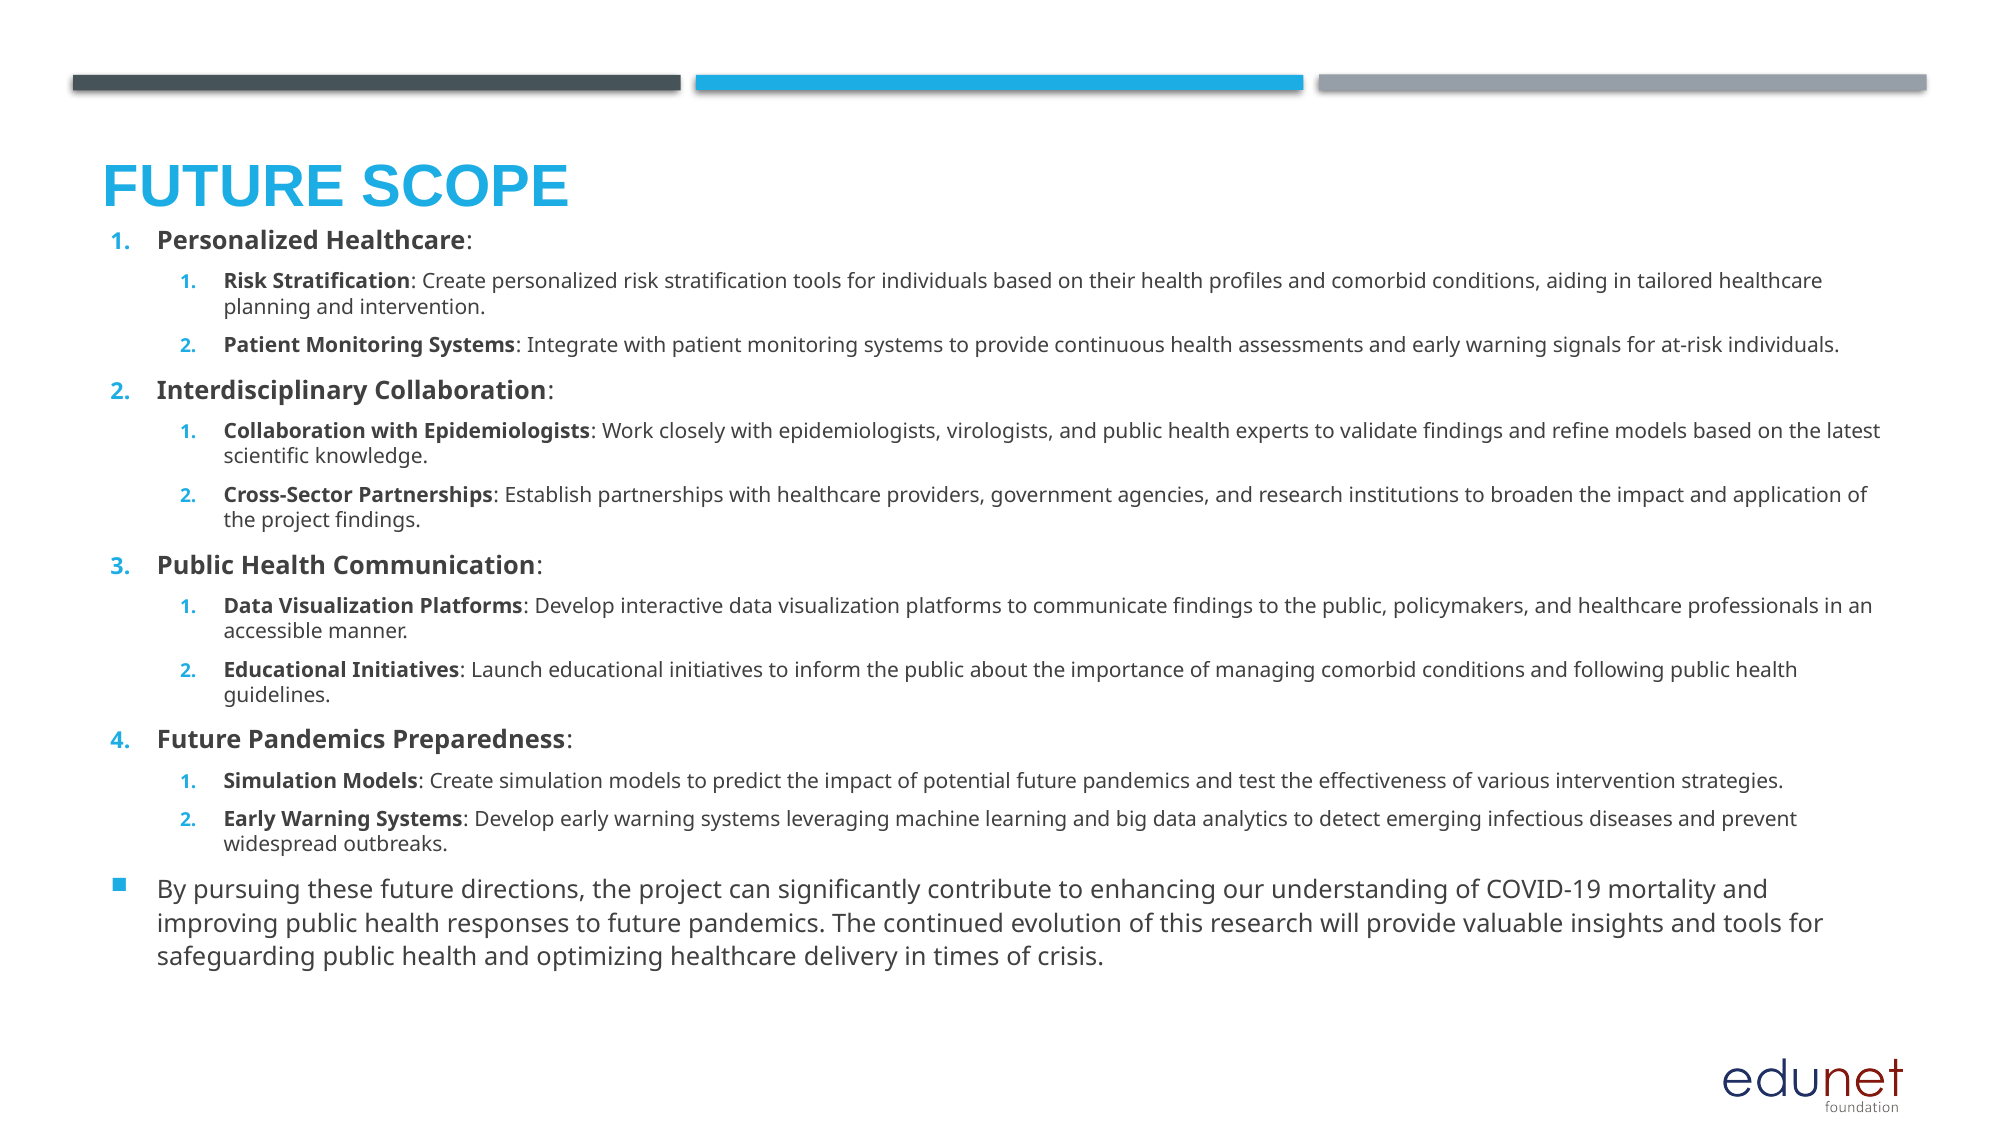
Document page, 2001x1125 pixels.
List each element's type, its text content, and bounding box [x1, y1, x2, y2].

text_box Future scope [87, 138, 1898, 226]
list Personalized Healthcare: Risk Stratification: Create personalized risk stratification tools for individuals based on their health profiles and comorbid conditions, aiding in tailored healthcare planning and intervention. Patient Monitoring Systems: Integrate with patient monitoring systems to provide continuous health assessments and early warning signals for at-risk individuals. Interdisciplinary Collaboration: Collaboration with Epidemiologists: Work closely with epidemiologists, virologists, and public health experts to validate findings and refine models based on the latest scientific knowledge. Cross-Sector Partnerships: Establish partnerships with healthcare providers, government agencies, and research institutions to broaden the impact and application of the project findings. Public Health Communication: Data Visualization Platforms: Develop interactive data visualization platforms to communicate findings to the public, policymakers, and healthcare professionals in an accessible manner. Educational Initiatives: Launch educational initiatives to inform the public about the importance of managing comorbid conditions and following public health guidelines. Future Pandemics Preparedness: Simulation Models: Create simulation models to predict the impact of potential future pandemics and test the effectiveness of various intervention strategies. Early Warning Systems: Develop early warning systems leveraging machine learning and big data analytics to detect emerging infectious diseases and prevent widespread outbreaks. By pursuing these future directions, the project can significantly contribute to enhancing our understanding of COVID-19 mortality and improving public health responses to future pandemics. The continued evolution of this research will provide valuable insights and tools for safeguarding public health and optimizing healthcare delivery in times of crisis. [95, 213, 1905, 981]
picture [1719, 1056, 1905, 1116]
